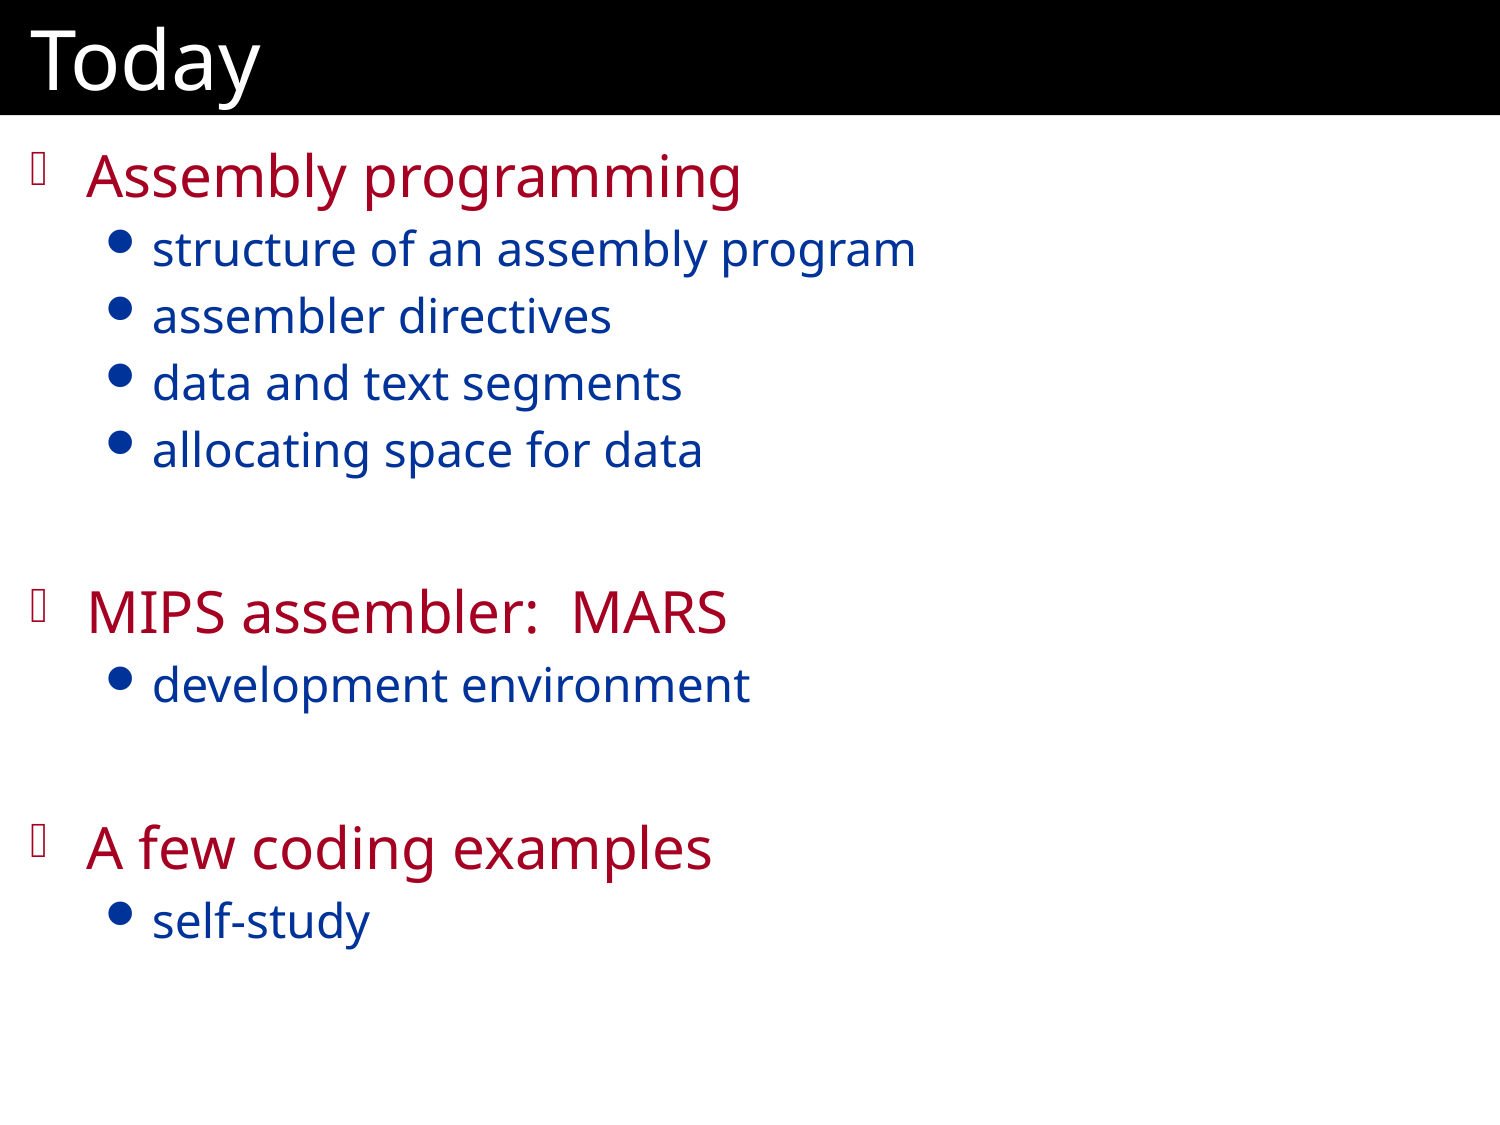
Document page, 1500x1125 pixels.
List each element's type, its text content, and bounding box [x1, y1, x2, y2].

list Assembly programming structure of an assembly program assembler directives data and text segments allocating space for data MIPS assembler: MARS development environment A few coding examples self-study [0, 115, 1500, 1125]
title Today [0, 0, 1500, 115]
